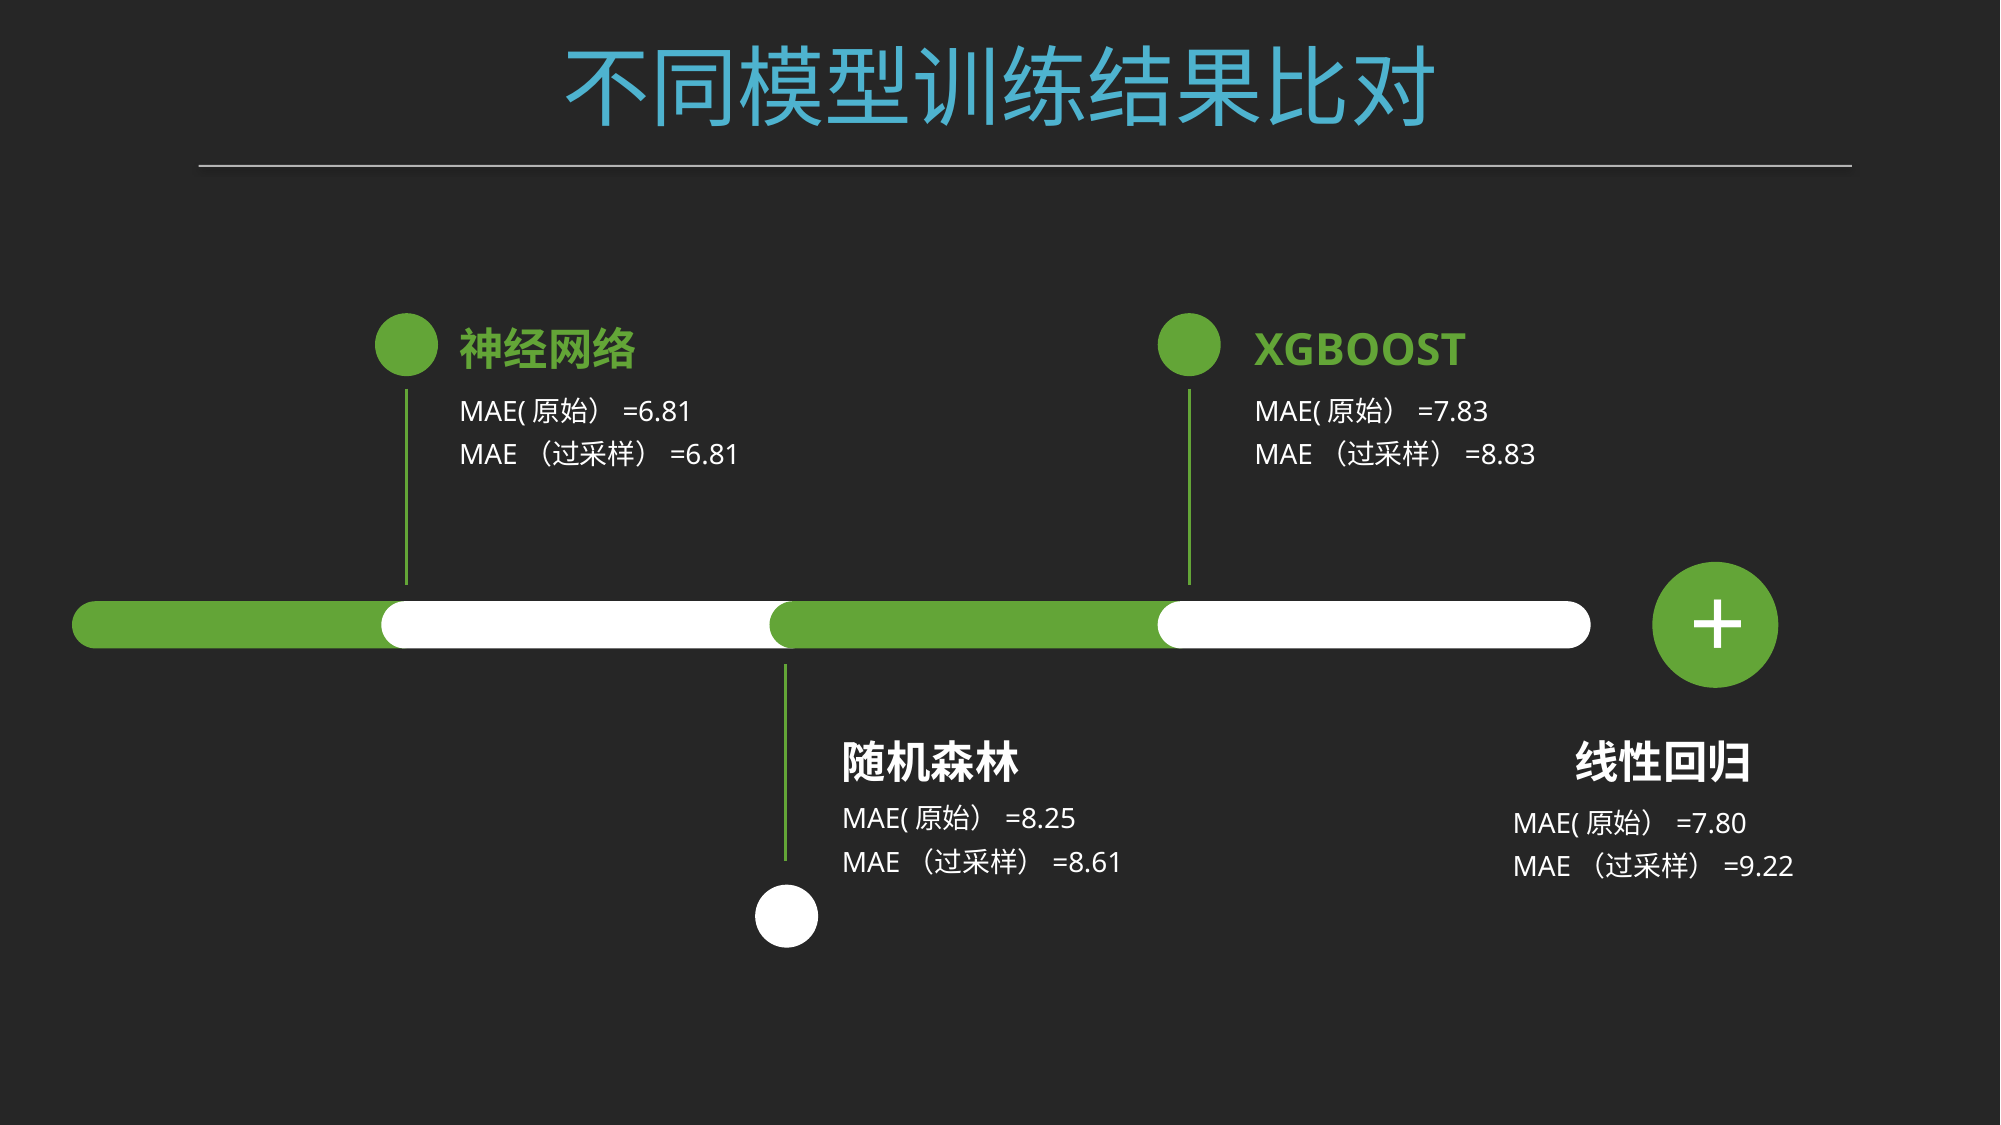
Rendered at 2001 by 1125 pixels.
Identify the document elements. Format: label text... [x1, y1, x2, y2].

text_box MAE(原始）=8.25 MAE（过采样）=8.61 [827, 783, 1265, 929]
text_box [1155, 599, 1593, 651]
text_box [372, 311, 441, 379]
text_box MAE(原始）=7.83 MAE（过采样）=8.83 [1239, 376, 1677, 478]
text_box [1155, 311, 1223, 379]
text_box MAE(原始）=6.81 MAE（过采样）=6.81 [444, 376, 882, 478]
text_box 线性回归 [1451, 726, 1875, 795]
text_box 随机森林 [827, 726, 1251, 783]
text_box [753, 882, 821, 950]
text_box XGBOOST [1239, 313, 1664, 376]
text_box 神经网络 [444, 313, 869, 376]
text_box [767, 599, 1176, 651]
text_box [1652, 561, 1779, 691]
text_box MAE(原始）=7.80 MAE（过采样）=9.22 [1497, 787, 1936, 890]
text_box [379, 599, 788, 651]
list 不同模型训练结果比对 [318, 24, 1682, 147]
text_box [69, 599, 400, 651]
